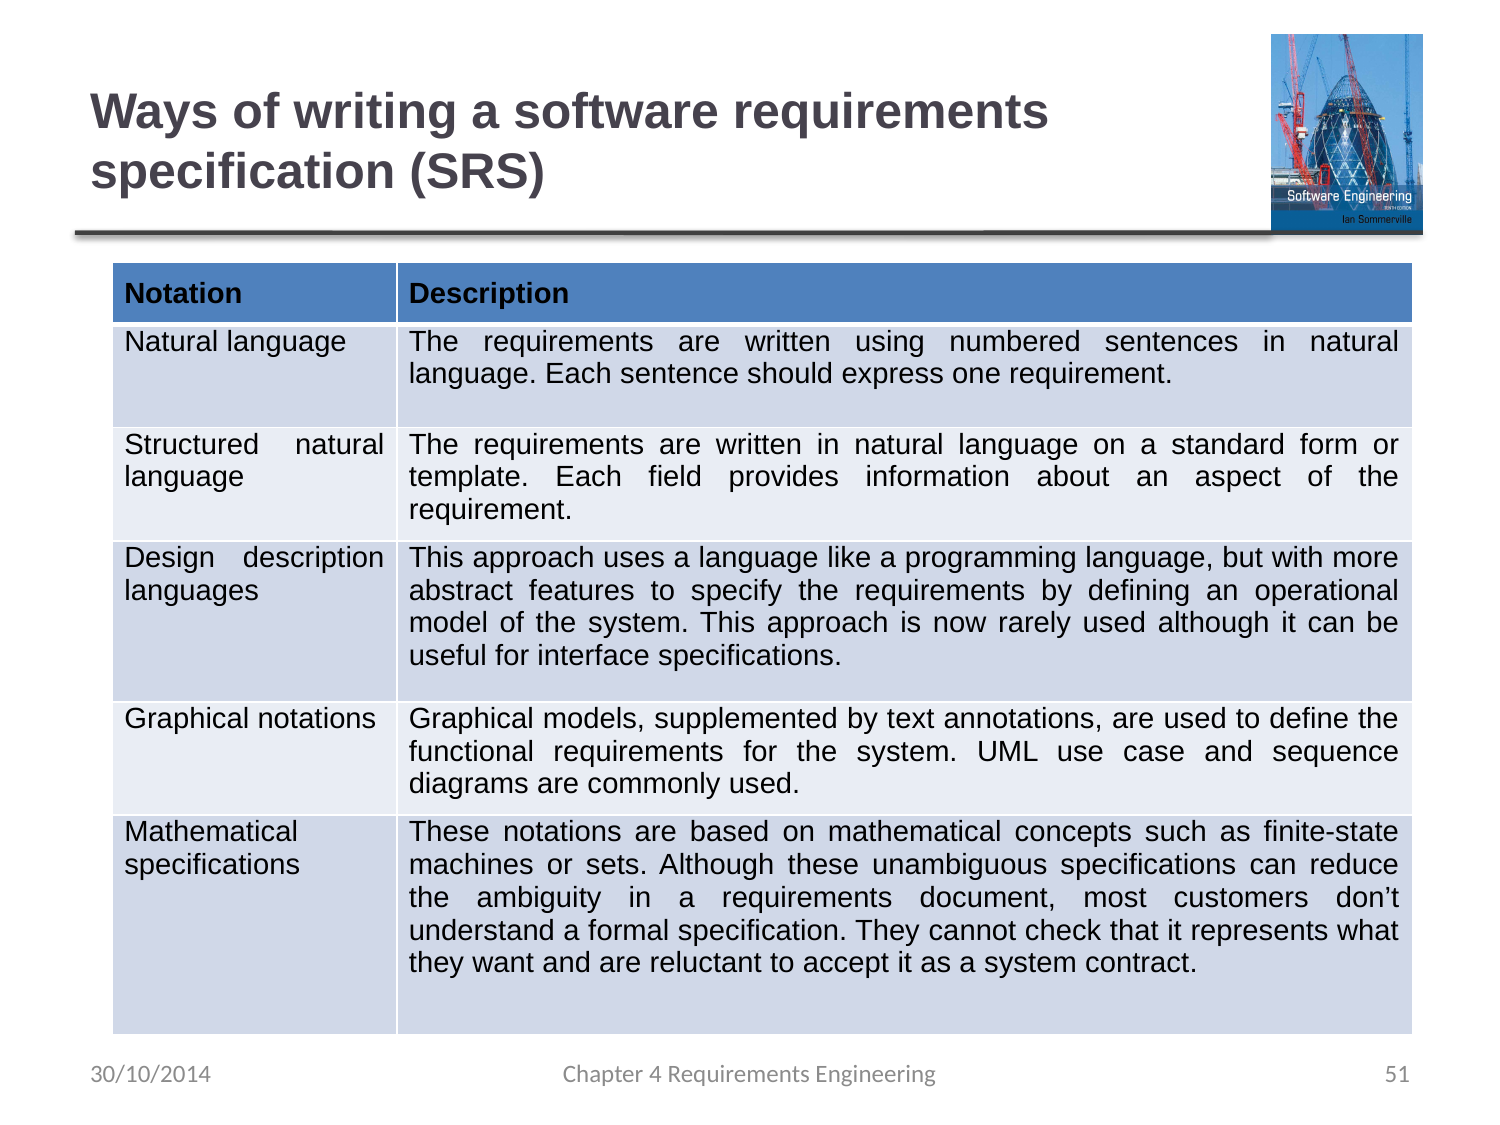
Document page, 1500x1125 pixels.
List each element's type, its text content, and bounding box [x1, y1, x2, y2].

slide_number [75, 1042, 425, 1103]
table_cell These notations are based on mathematical concepts such as finite-state machines or sets. Although these unambiguous specifications can reduce the ambiguity in a requirements document, most customers don’t understand a formal specification. They cannot check that it represents what they want and are reluctant to accept it as a system contract. [398, 816, 1412, 1034]
title Ways of writing a software requirements specification (SRS) [74, 44, 1272, 233]
table_cell Graphical models, supplemented by text annotations, are used to define the functional requirements for the system. UML use case and sequence diagrams are commonly used. [398, 703, 1412, 814]
table_header Notation [113, 263, 396, 322]
table_cell The requirements are written using numbered sentences in natural language. Each sentence should express one requirement. [398, 327, 1412, 427]
picture [1271, 34, 1423, 230]
table_cell This approach uses a language like a programming language, but with more abstract features to specify the requirements by defining an operational model of the system. This approach is now rarely used although it can be useful for interface specifications. [398, 542, 1412, 701]
table_cell The requirements are written in natural language on a standard form or template. Each field provides information about an aspect of the requirement. [398, 428, 1412, 540]
table_cell Structured natural language [113, 428, 396, 540]
slide_number 51 [1074, 1042, 1425, 1103]
table_header Description [398, 263, 1412, 322]
table_cell Natural language [113, 327, 396, 427]
footer Chapter 4 Requirements Engineering [512, 1042, 988, 1103]
table_cell Mathematical specifications [113, 816, 396, 1034]
table_cell Design description languages [113, 542, 396, 701]
table_cell Graphical notations [113, 703, 396, 814]
